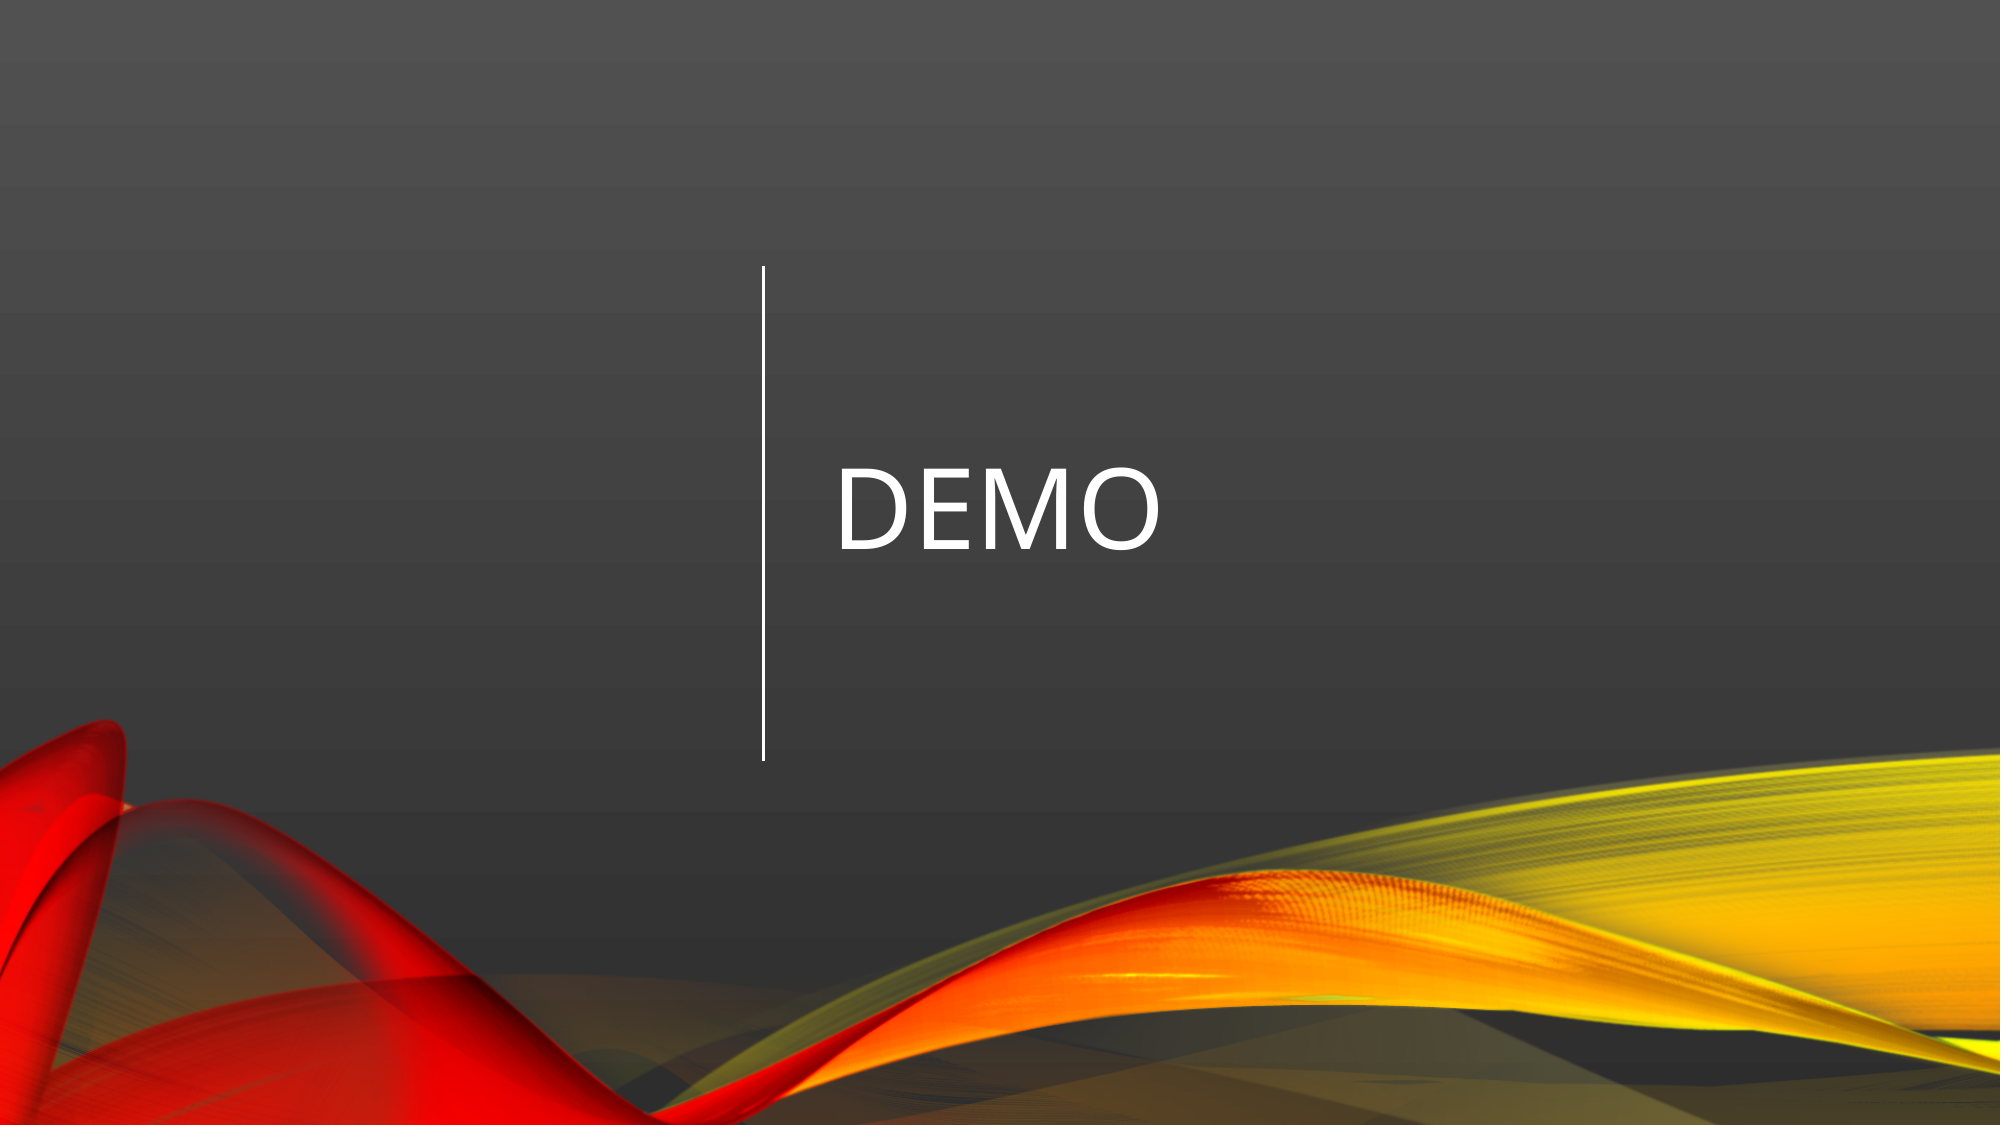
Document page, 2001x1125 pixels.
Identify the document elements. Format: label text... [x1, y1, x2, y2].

text_box [0, 0, 2000, 717]
title Demo [816, 158, 1829, 717]
picture [0, 717, 2000, 1125]
